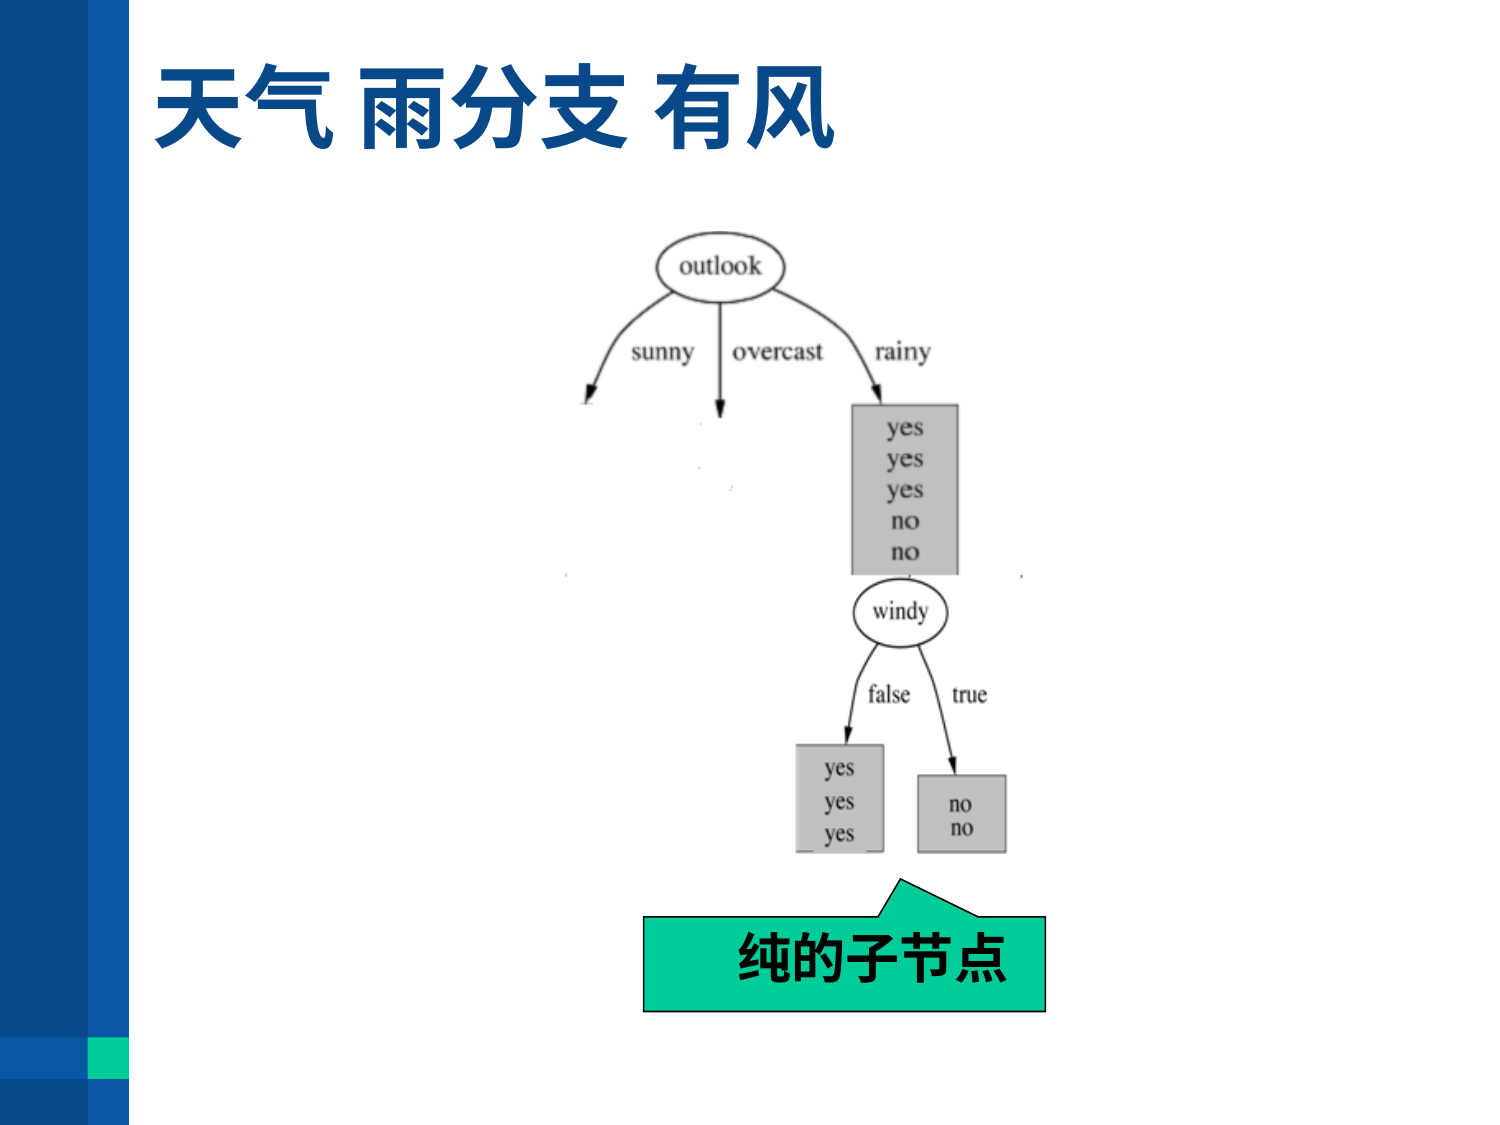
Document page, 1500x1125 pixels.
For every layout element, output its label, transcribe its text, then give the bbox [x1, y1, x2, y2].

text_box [549, 231, 1046, 876]
title 天气 雨分支 有风 [137, 32, 1450, 220]
text_box 纯的子节点 [643, 878, 1046, 1012]
